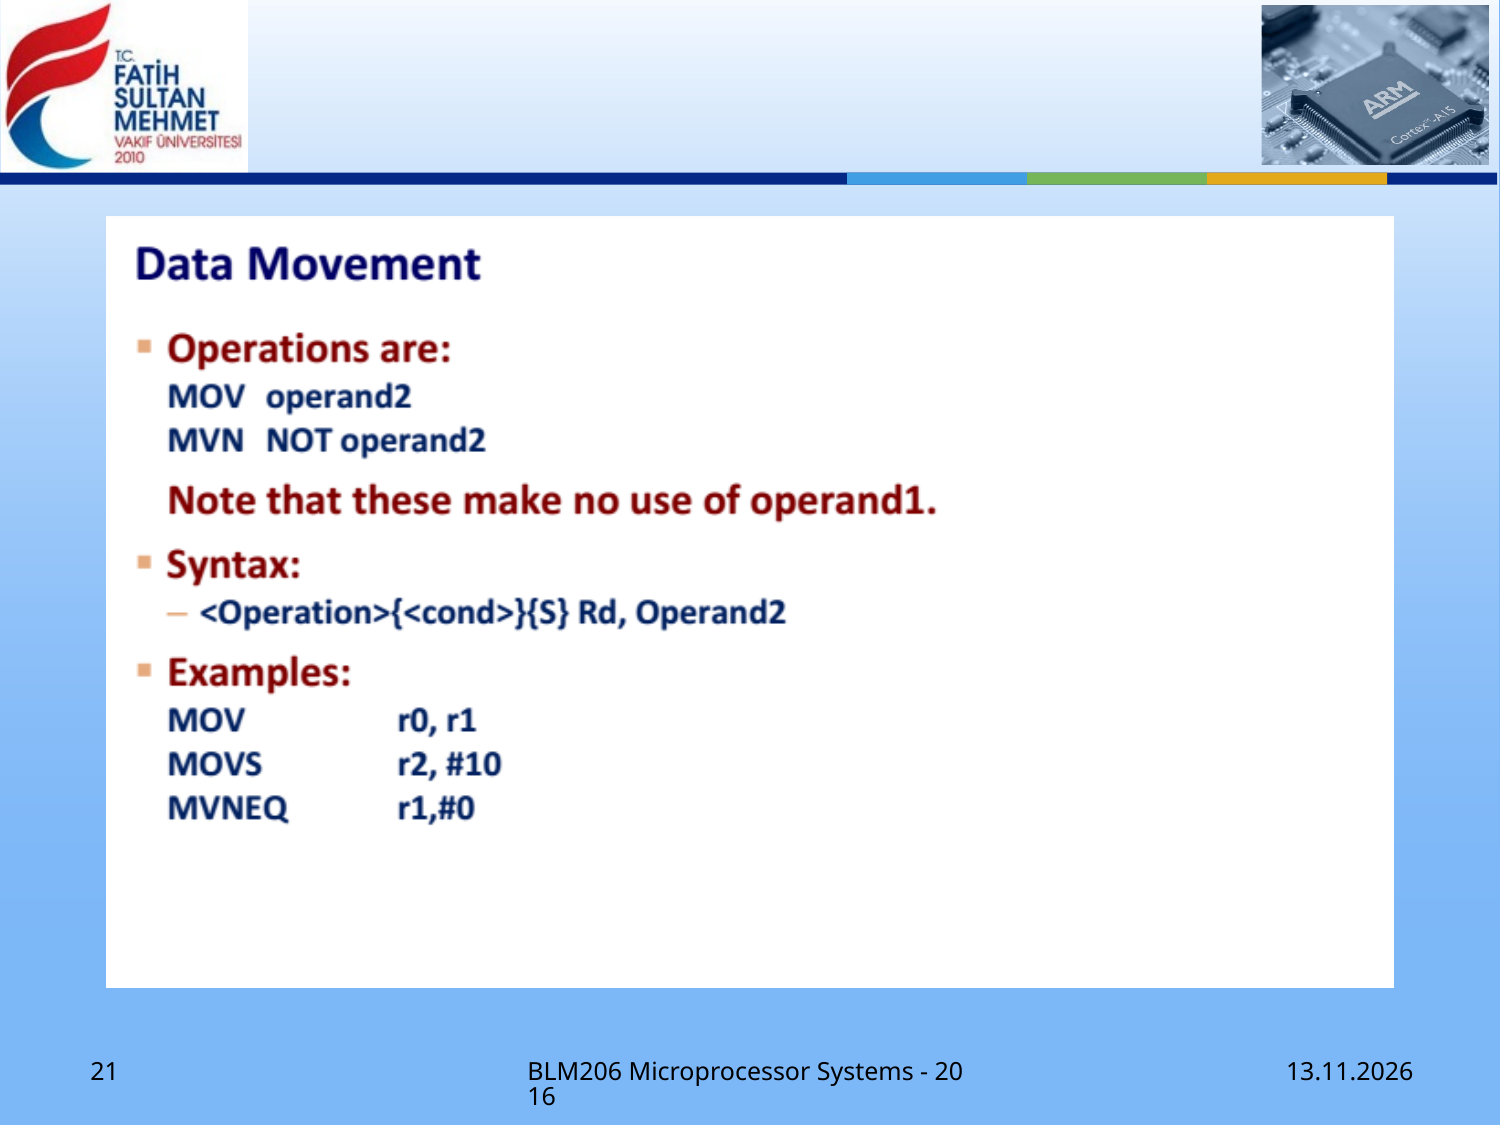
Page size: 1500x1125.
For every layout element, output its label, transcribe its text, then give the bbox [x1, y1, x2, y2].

picture [1, 0, 248, 172]
picture [1261, 4, 1490, 165]
footer BLM206 Microprocessor Systems - 2016 [512, 1042, 988, 1103]
slide_number 21 [75, 1042, 426, 1103]
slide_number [1078, 1042, 1429, 1103]
picture [105, 216, 1395, 989]
